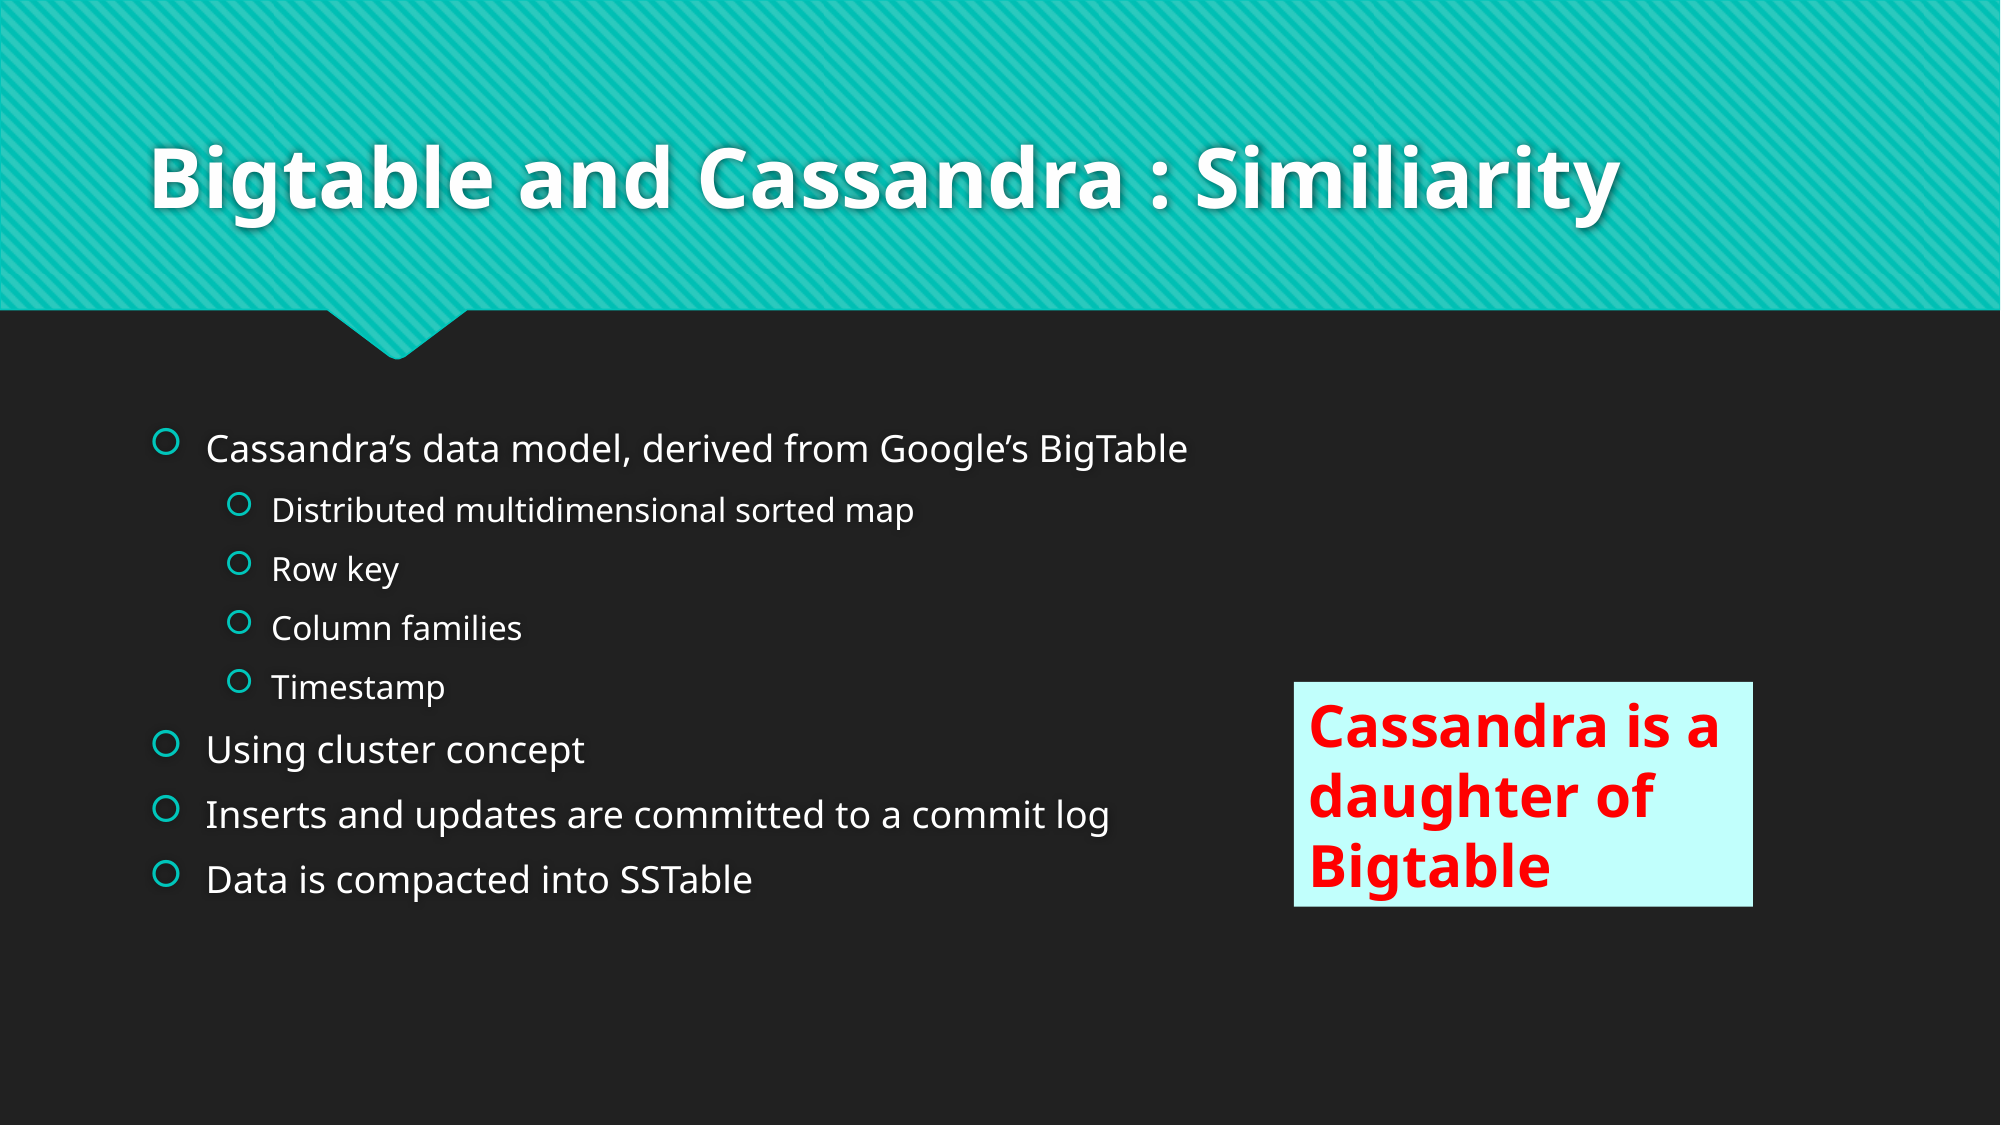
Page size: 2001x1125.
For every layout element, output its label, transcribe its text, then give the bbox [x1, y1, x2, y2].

list Cassandra’s data model, derived from Google’s BigTable Distributed multidimensional sorted map Row key Column families Timestamp Using cluster concept Inserts and updates are committed to a commit log Data is compacted into SSTable [134, 364, 1866, 962]
title Bigtable and Cassandra : Similiarity [132, 73, 1868, 233]
text_box Cassandra is a daughter of Bigtable [1293, 681, 1753, 907]
